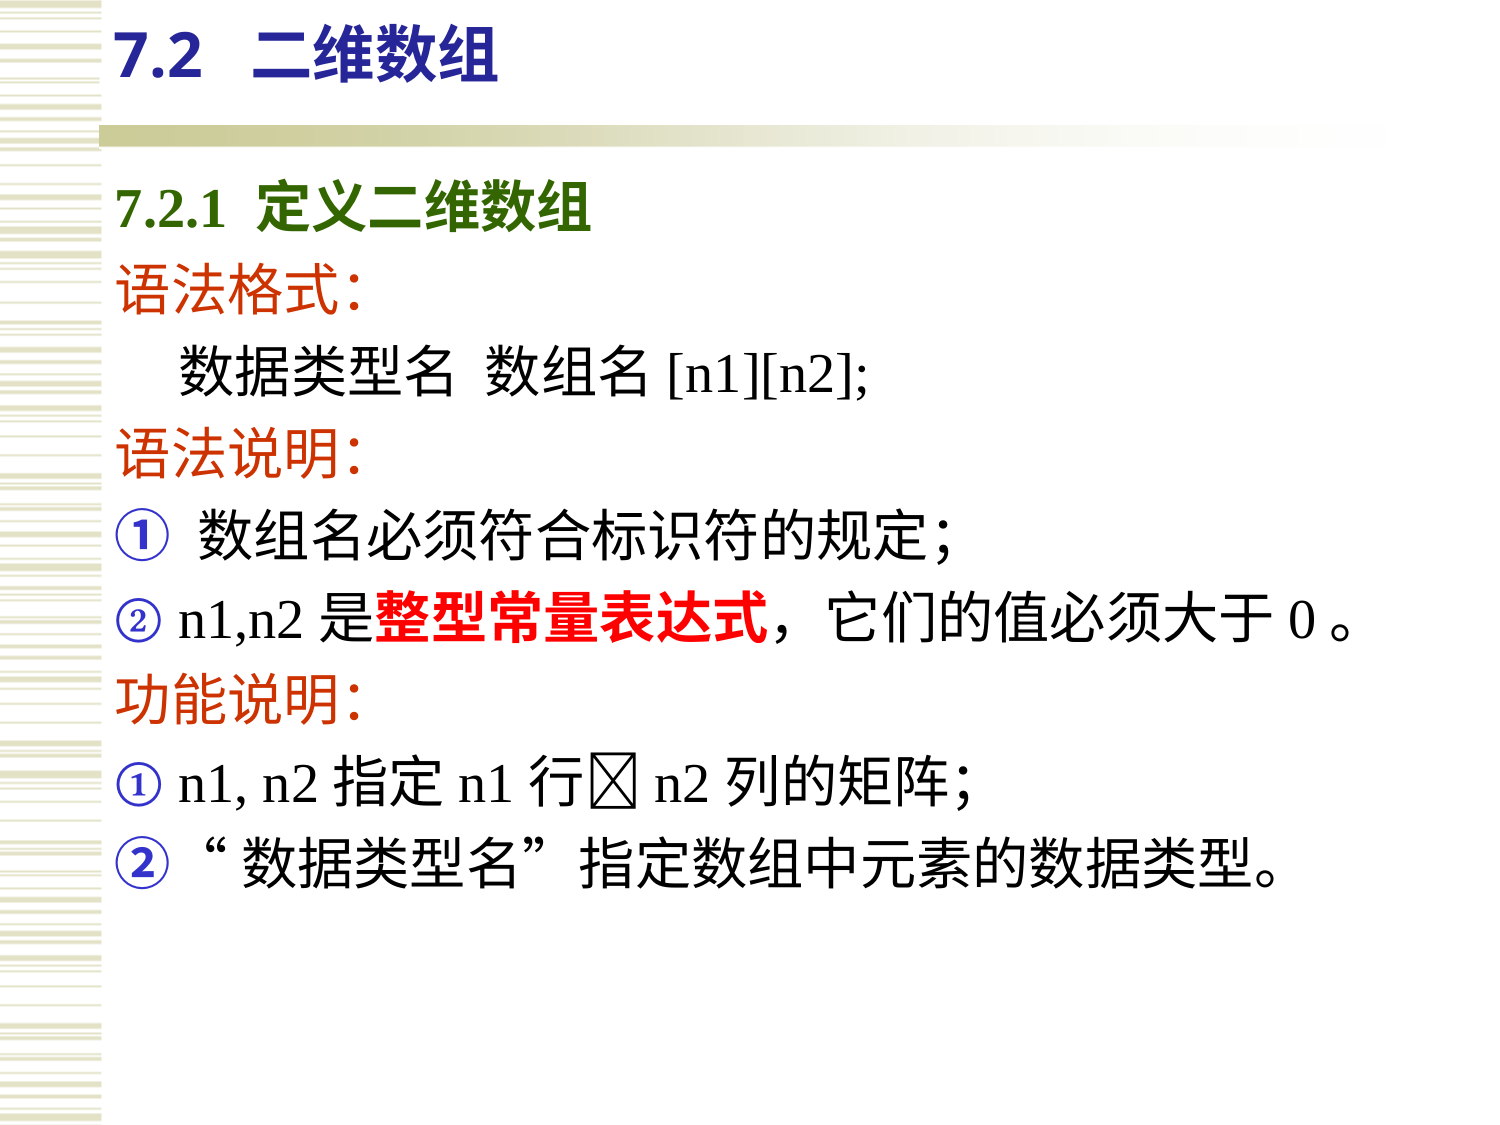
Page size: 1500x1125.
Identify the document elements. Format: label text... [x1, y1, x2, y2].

picture [0, 0, 1500, 1125]
text_box 7.2 二维数组 [82, 7, 620, 97]
text_box 7.2.1 定义二维数组 语法格式： 数据类型名 数组名[n1][n2]; 语法说明： ① 数组名必须符合标识符的规定； ② n1,n2是整型常量表达式，它们的值必须大于0。 功能说明： ① n1, n2指定n1行n2列的矩阵； ②“数据类型名”指定数组中元素的数据类型。 [100, 164, 1463, 903]
